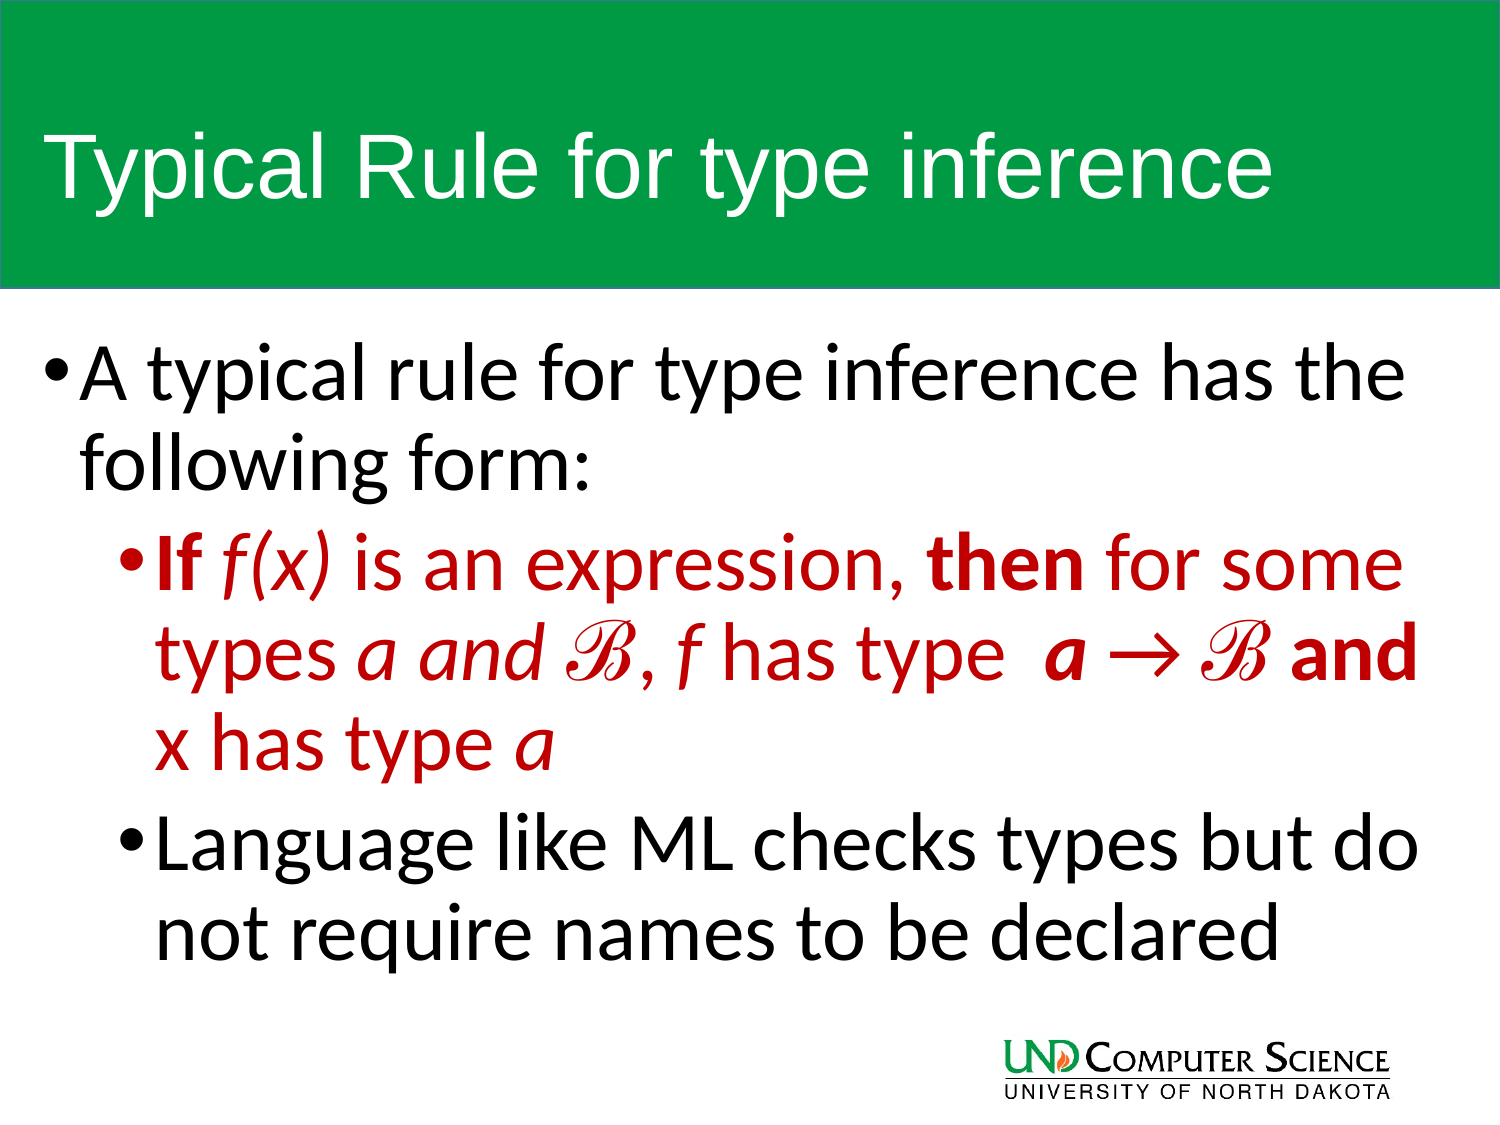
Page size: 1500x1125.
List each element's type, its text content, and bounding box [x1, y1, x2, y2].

title Typical Rule for type inference [27, 59, 1397, 278]
list A typical rule for type inference has the following form: If f(x) is an expression, then for some types a and ℬ, f has type a → ℬ and x has type a Language like ML checks types but do not require names to be declared [27, 320, 1484, 1103]
